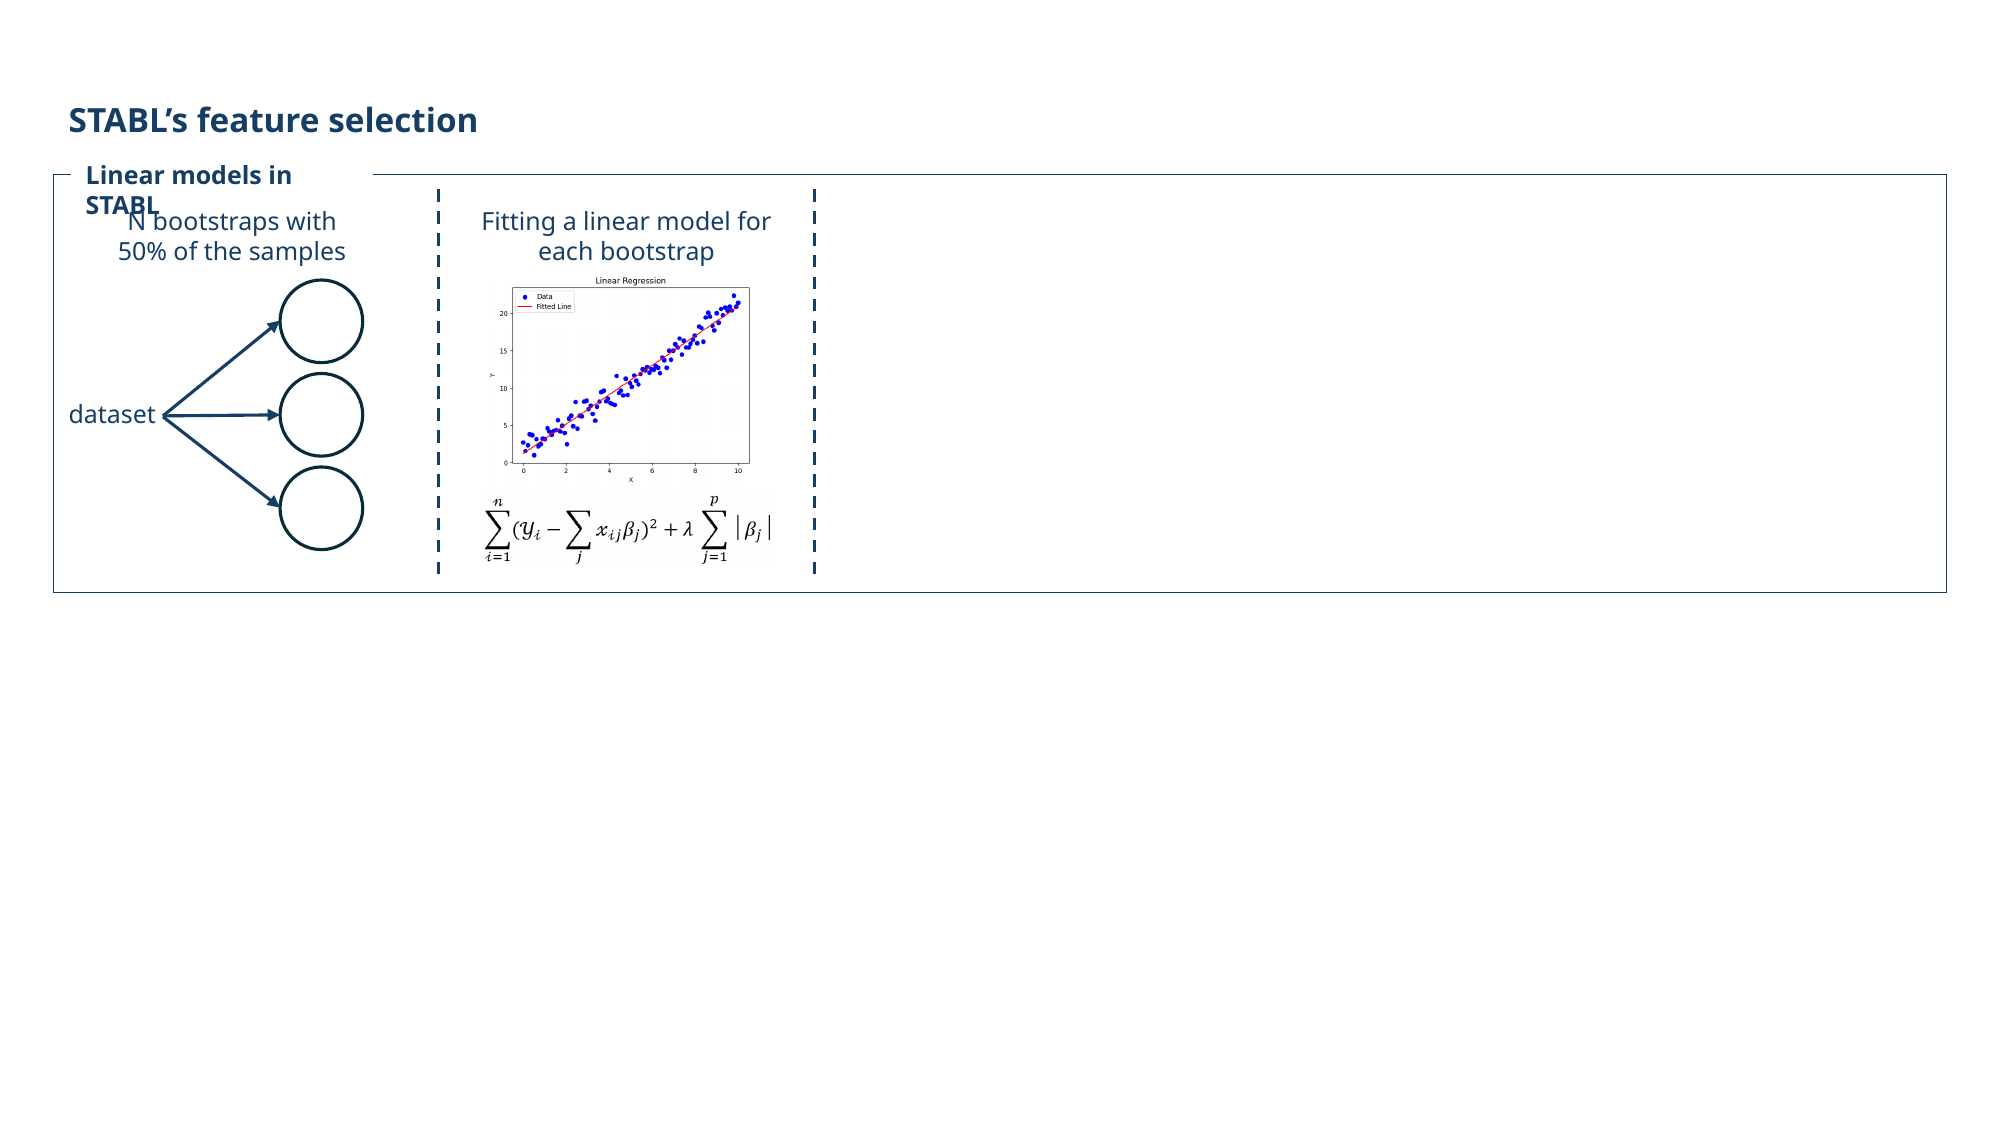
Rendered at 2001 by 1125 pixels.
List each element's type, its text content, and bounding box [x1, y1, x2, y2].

picture [485, 271, 754, 489]
text_box dataset [53, 174, 1947, 593]
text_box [162, 320, 281, 414]
text_box N bootstraps with 50% of the samples [91, 197, 373, 273]
text_box Fitting a linear model for each bootstrap [440, 197, 813, 273]
title STABL’s feature selection [53, 84, 1779, 159]
text_box Linear models in STABL [70, 152, 373, 227]
text_box [278, 278, 365, 365]
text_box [162, 416, 281, 509]
picture [479, 490, 774, 570]
text_box [278, 465, 365, 552]
text_box [281, 371, 365, 458]
